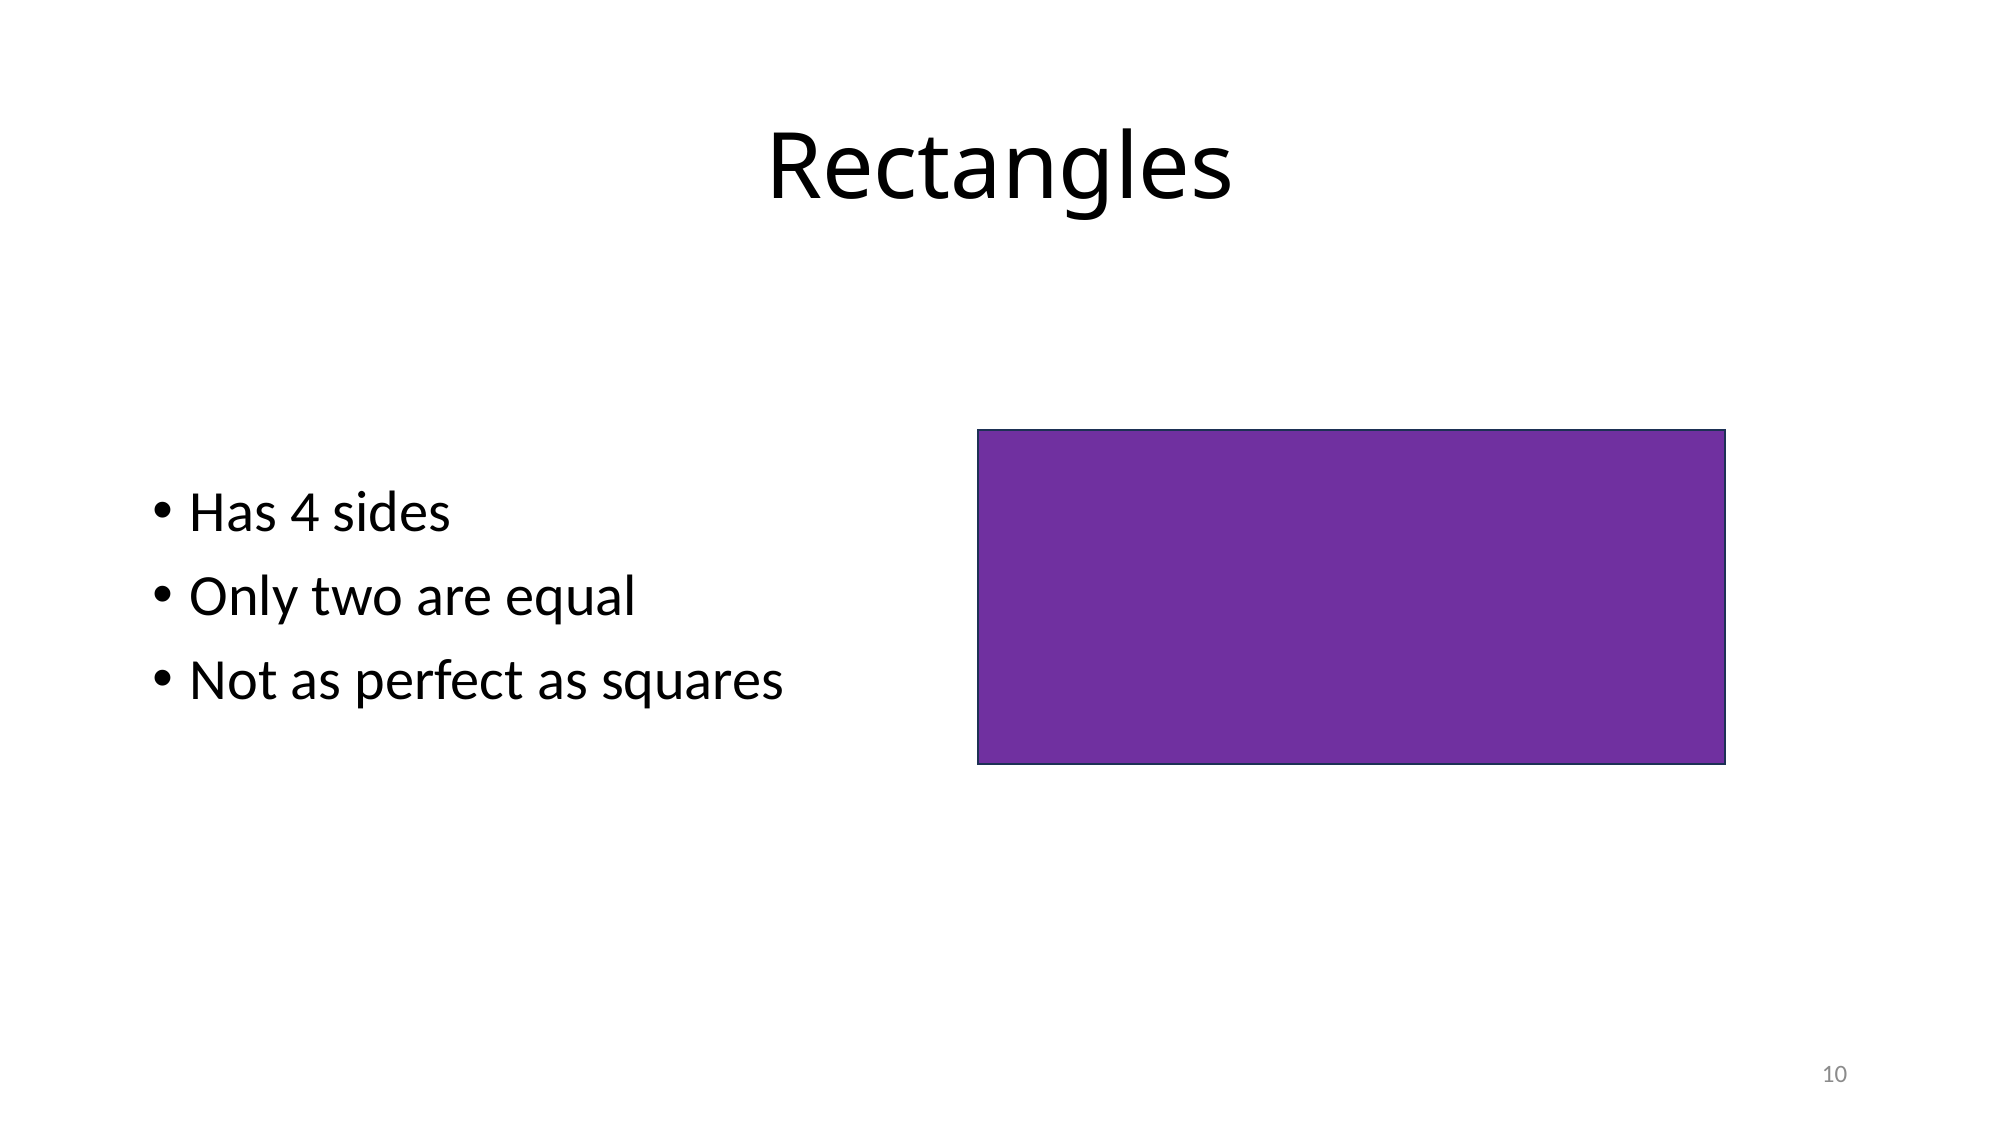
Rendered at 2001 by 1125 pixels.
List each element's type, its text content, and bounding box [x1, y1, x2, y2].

list Has 4 sides Only two are equal Not as perfect as squares [137, 299, 1863, 1014]
text_box [977, 429, 1726, 765]
slide_number 10 [1412, 1042, 1863, 1103]
title Rectangles [137, 59, 1863, 278]
